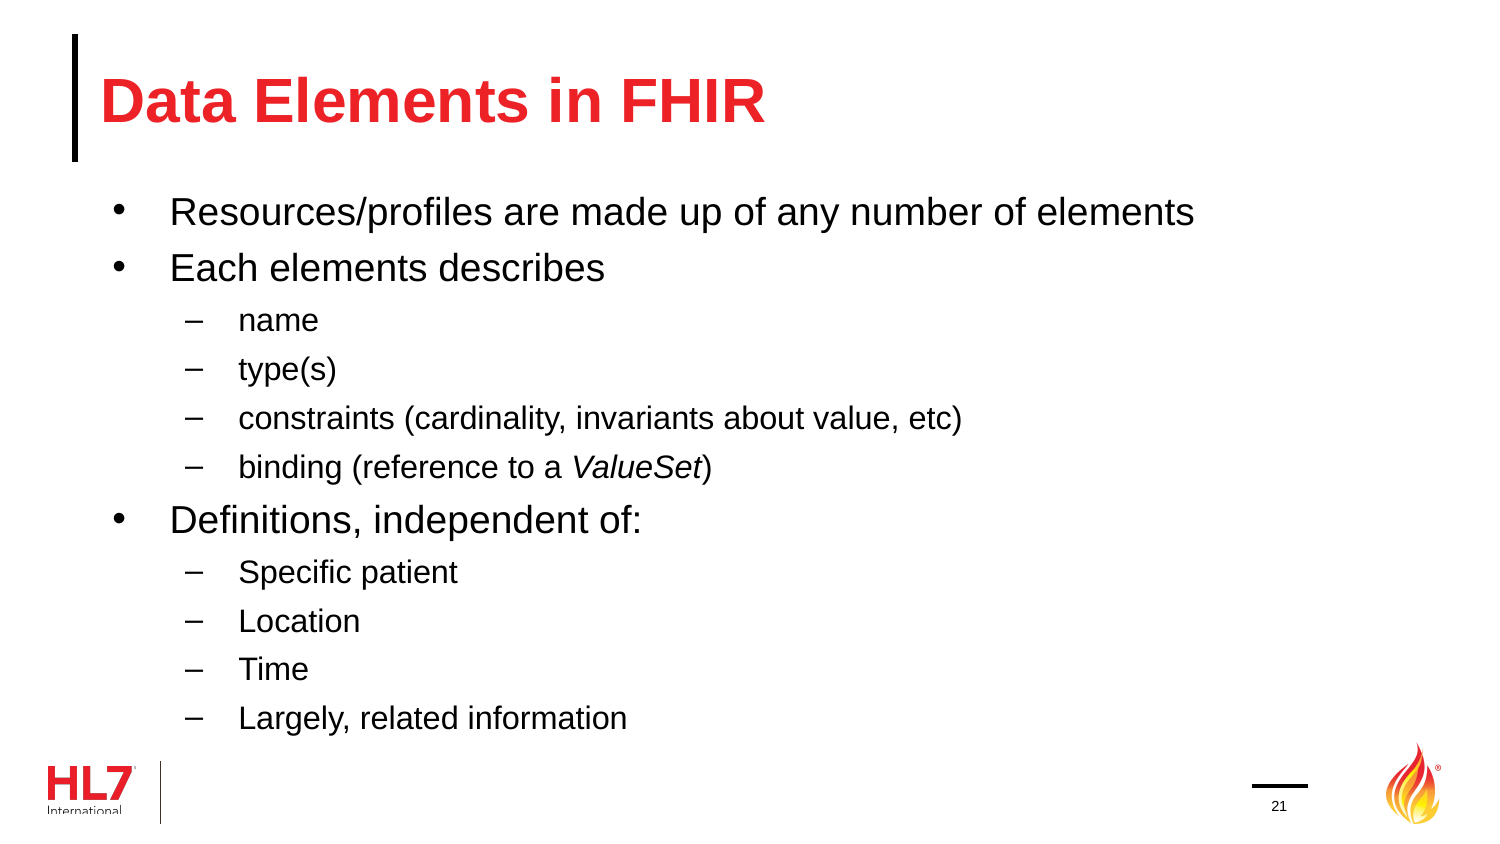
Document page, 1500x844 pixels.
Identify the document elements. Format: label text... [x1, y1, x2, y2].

title Data Elements in FHIR [100, 33, 1451, 163]
list Resources/profiles are made up of any number of elements Each elements describes name type(s) constraints (cardinality, invariants about value, etc) binding (reference to a ValueSet) Definitions, independent of: Specific patient Location Time Largely, related information [100, 186, 1451, 740]
slide_number 21 [1257, 788, 1302, 815]
picture [1386, 742, 1441, 824]
picture [48, 766, 136, 814]
